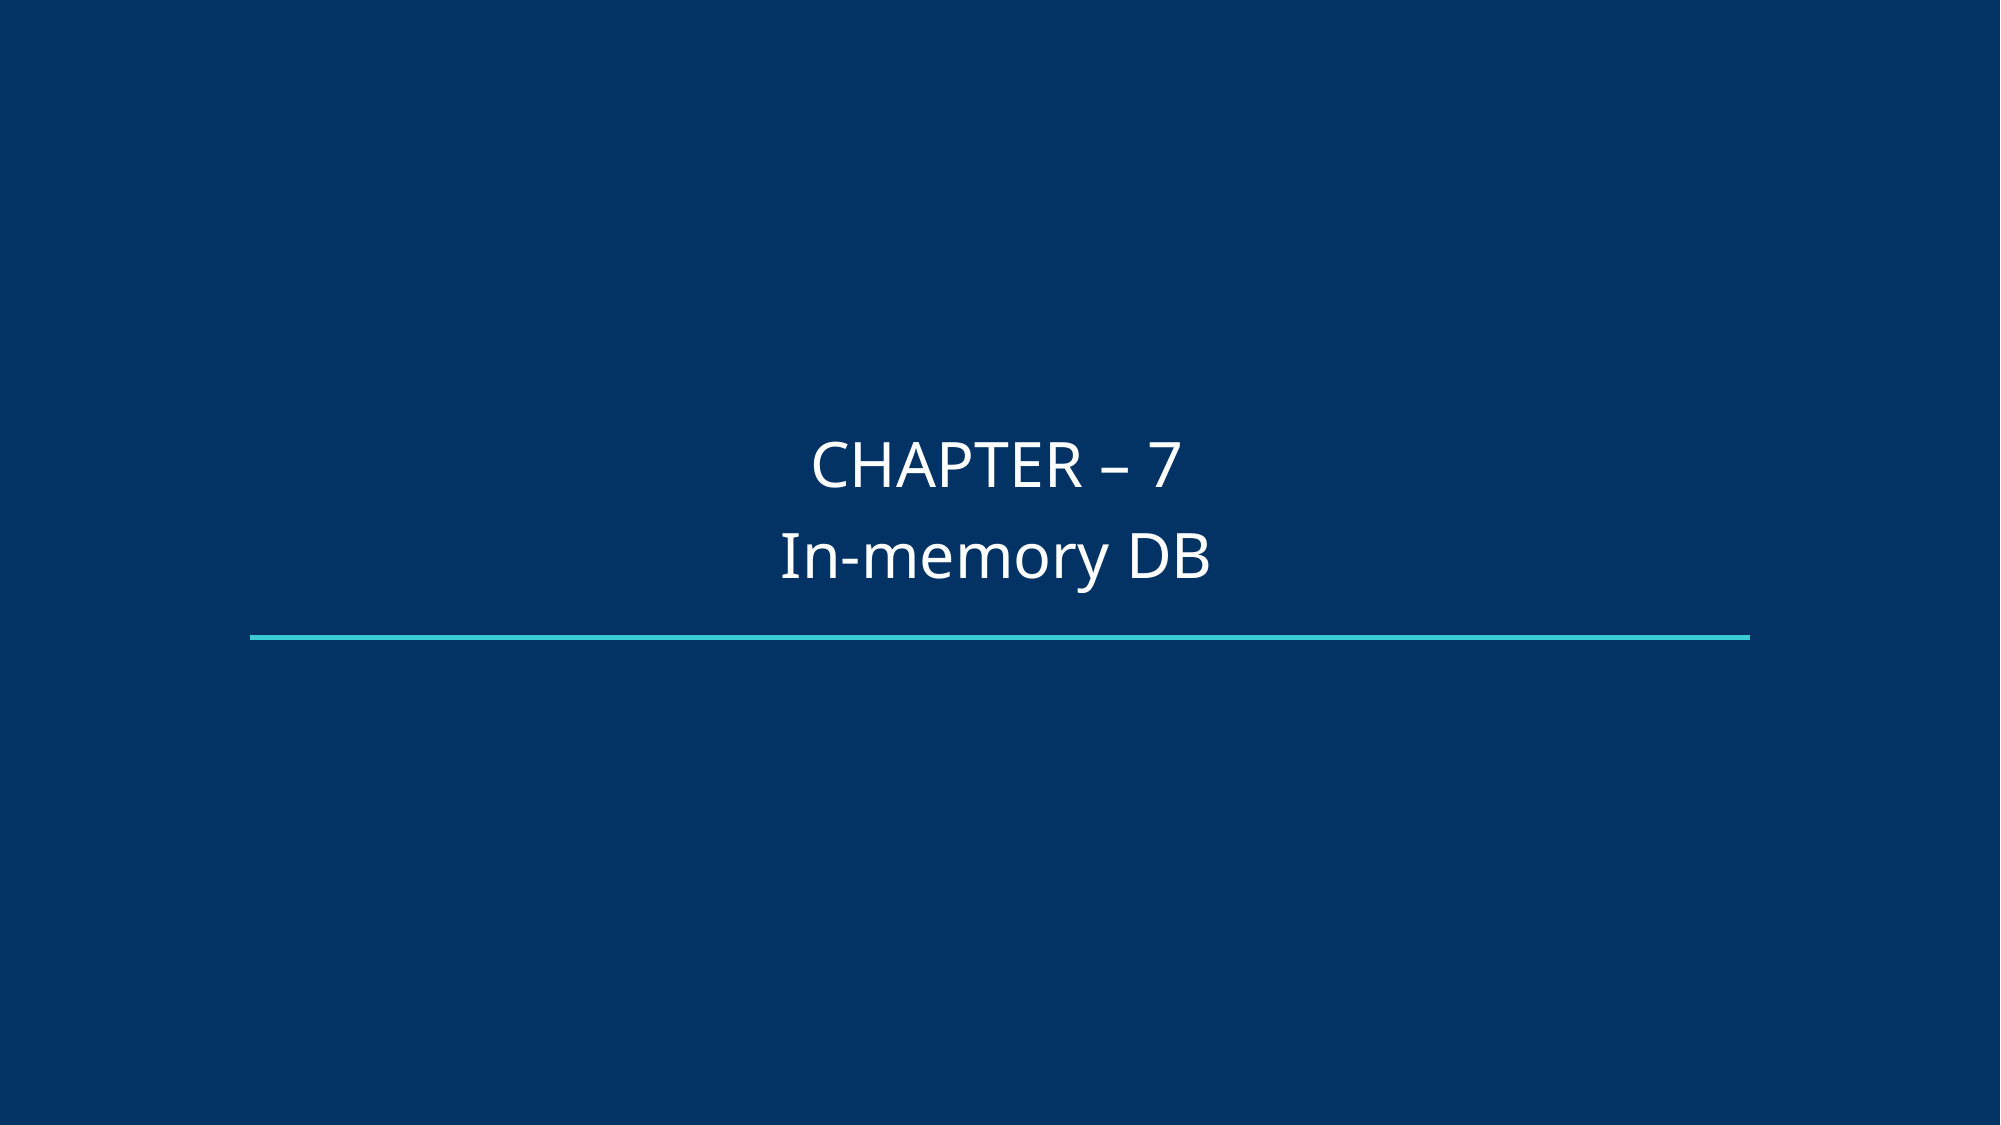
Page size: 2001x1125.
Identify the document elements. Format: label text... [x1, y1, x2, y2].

list CHAPTER – 7 In-memory DB [246, 425, 1748, 600]
